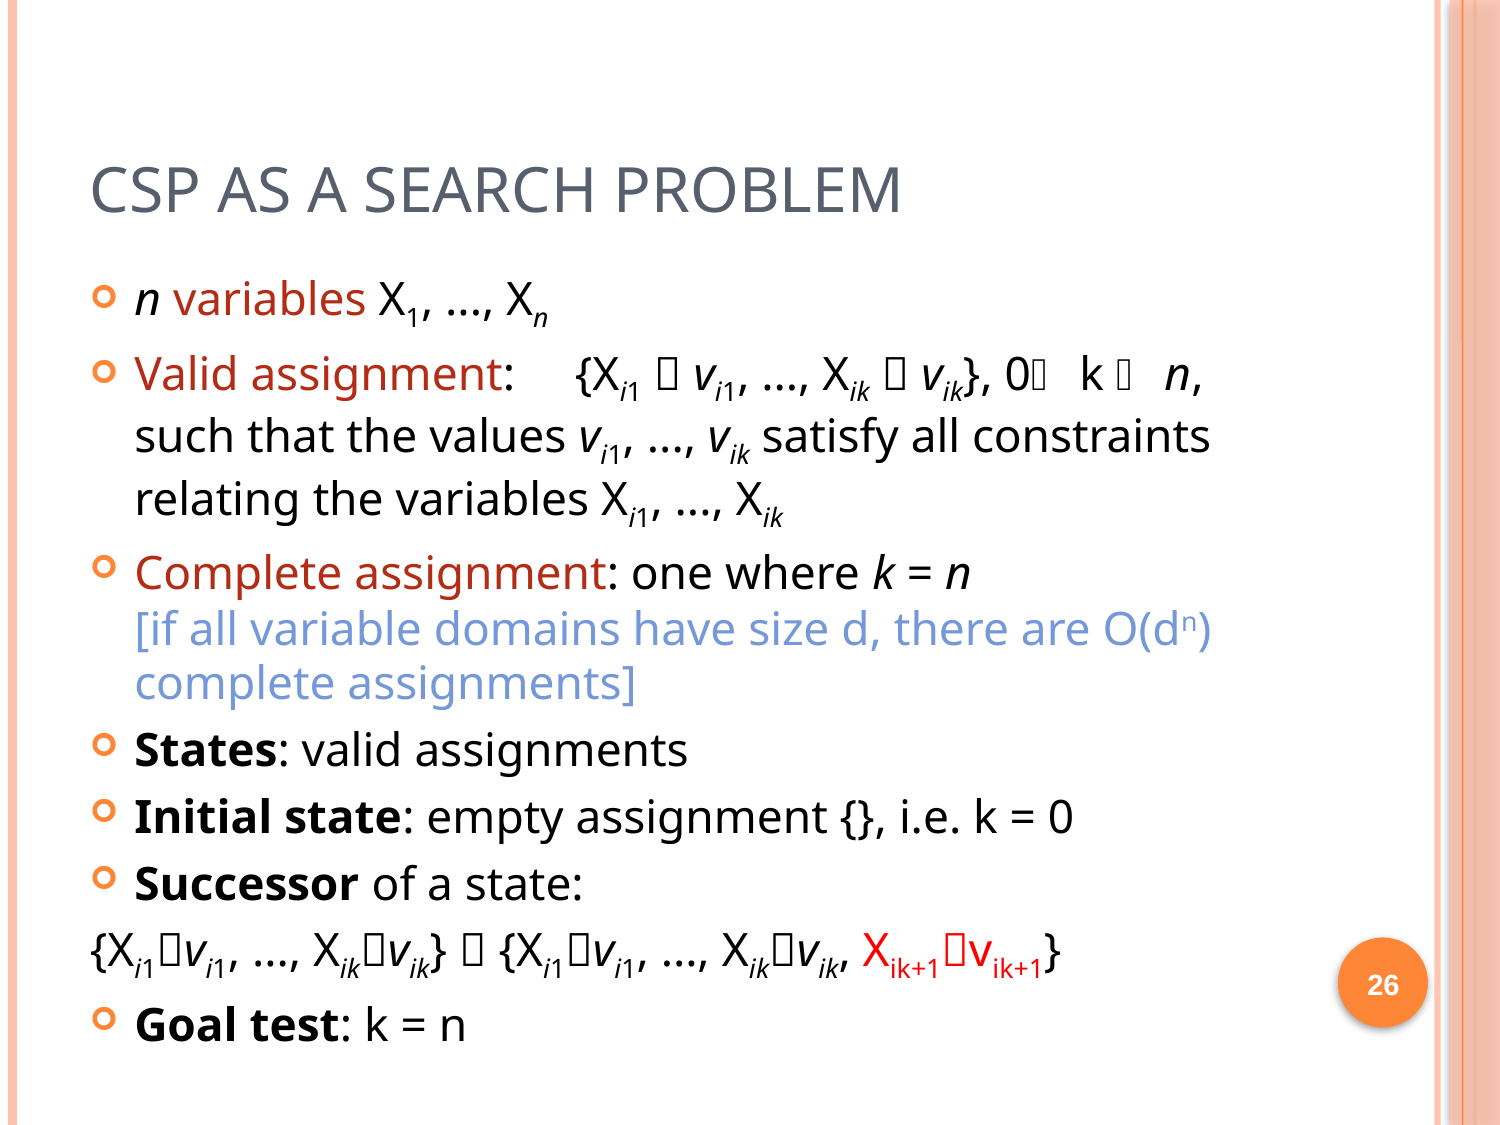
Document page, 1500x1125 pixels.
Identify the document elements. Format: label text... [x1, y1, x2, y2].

list n variables X1, ..., Xn Valid assignment: {Xi1  vi1, ..., Xik  vik}, 0 k  n, such that the values vi1, ..., vik satisfy all constraints relating the variables Xi1, ..., Xik Complete assignment: one where k = n [if all variable domains have size d, there are O(dn) complete assignments] States: valid assignments Initial state: empty assignment {}, i.e. k = 0 Successor of a state: {Xi1vi1, ..., Xikvik}  {Xi1vi1, ..., Xikvik, Xik+1vik+1} Goal test: k = n [75, 262, 1300, 1062]
slide_number 26 [1333, 940, 1434, 1027]
title CSP as a Search Problem [75, 45, 1300, 233]
